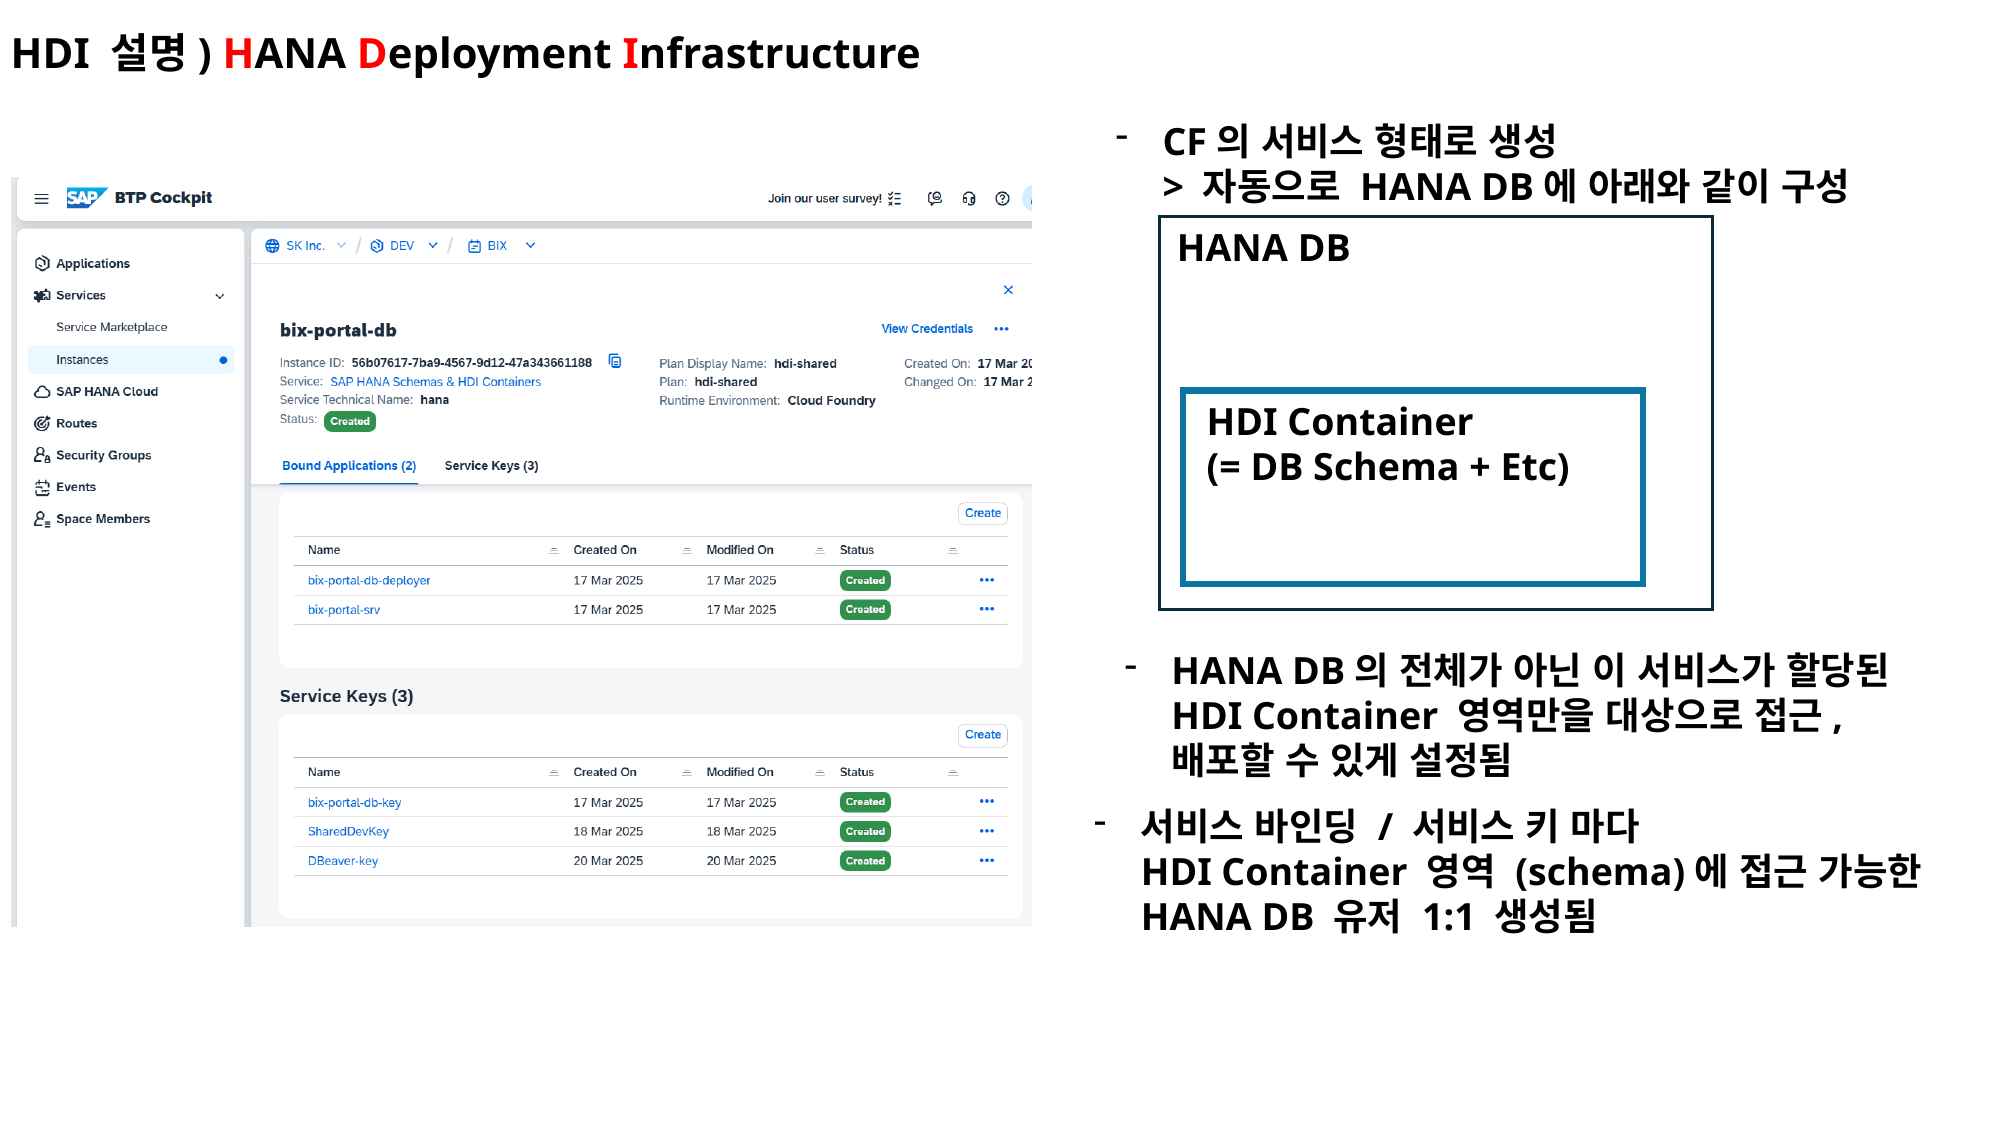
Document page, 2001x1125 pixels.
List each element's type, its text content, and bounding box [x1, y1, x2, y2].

text_box [1182, 389, 1645, 585]
text_box [1158, 215, 1714, 611]
text_box CF의 서비스 형태로 생성 > 자동으로 HANA DB에 아래와 같이 구성 [1100, 110, 1866, 216]
text_box HDI 설명) HANA Deployment Infrastructure [0, 19, 936, 85]
text_box HDI Container (= DB Schema + Etc) [1191, 390, 1586, 496]
text_box HANA DB의 전체가 아닌 이 서비스가 할당된 HDI Container 영역만을 대상으로 접근, 배포할 수 있게 설정됨 [1109, 639, 1905, 790]
text_box 서비스 바인딩 / 서비스 키 마다 HDI Container 영역 (schema)에 접근 가능한 HANA DB 유저 1:1 생성됨 [1079, 795, 1938, 946]
picture [11, 177, 1033, 928]
